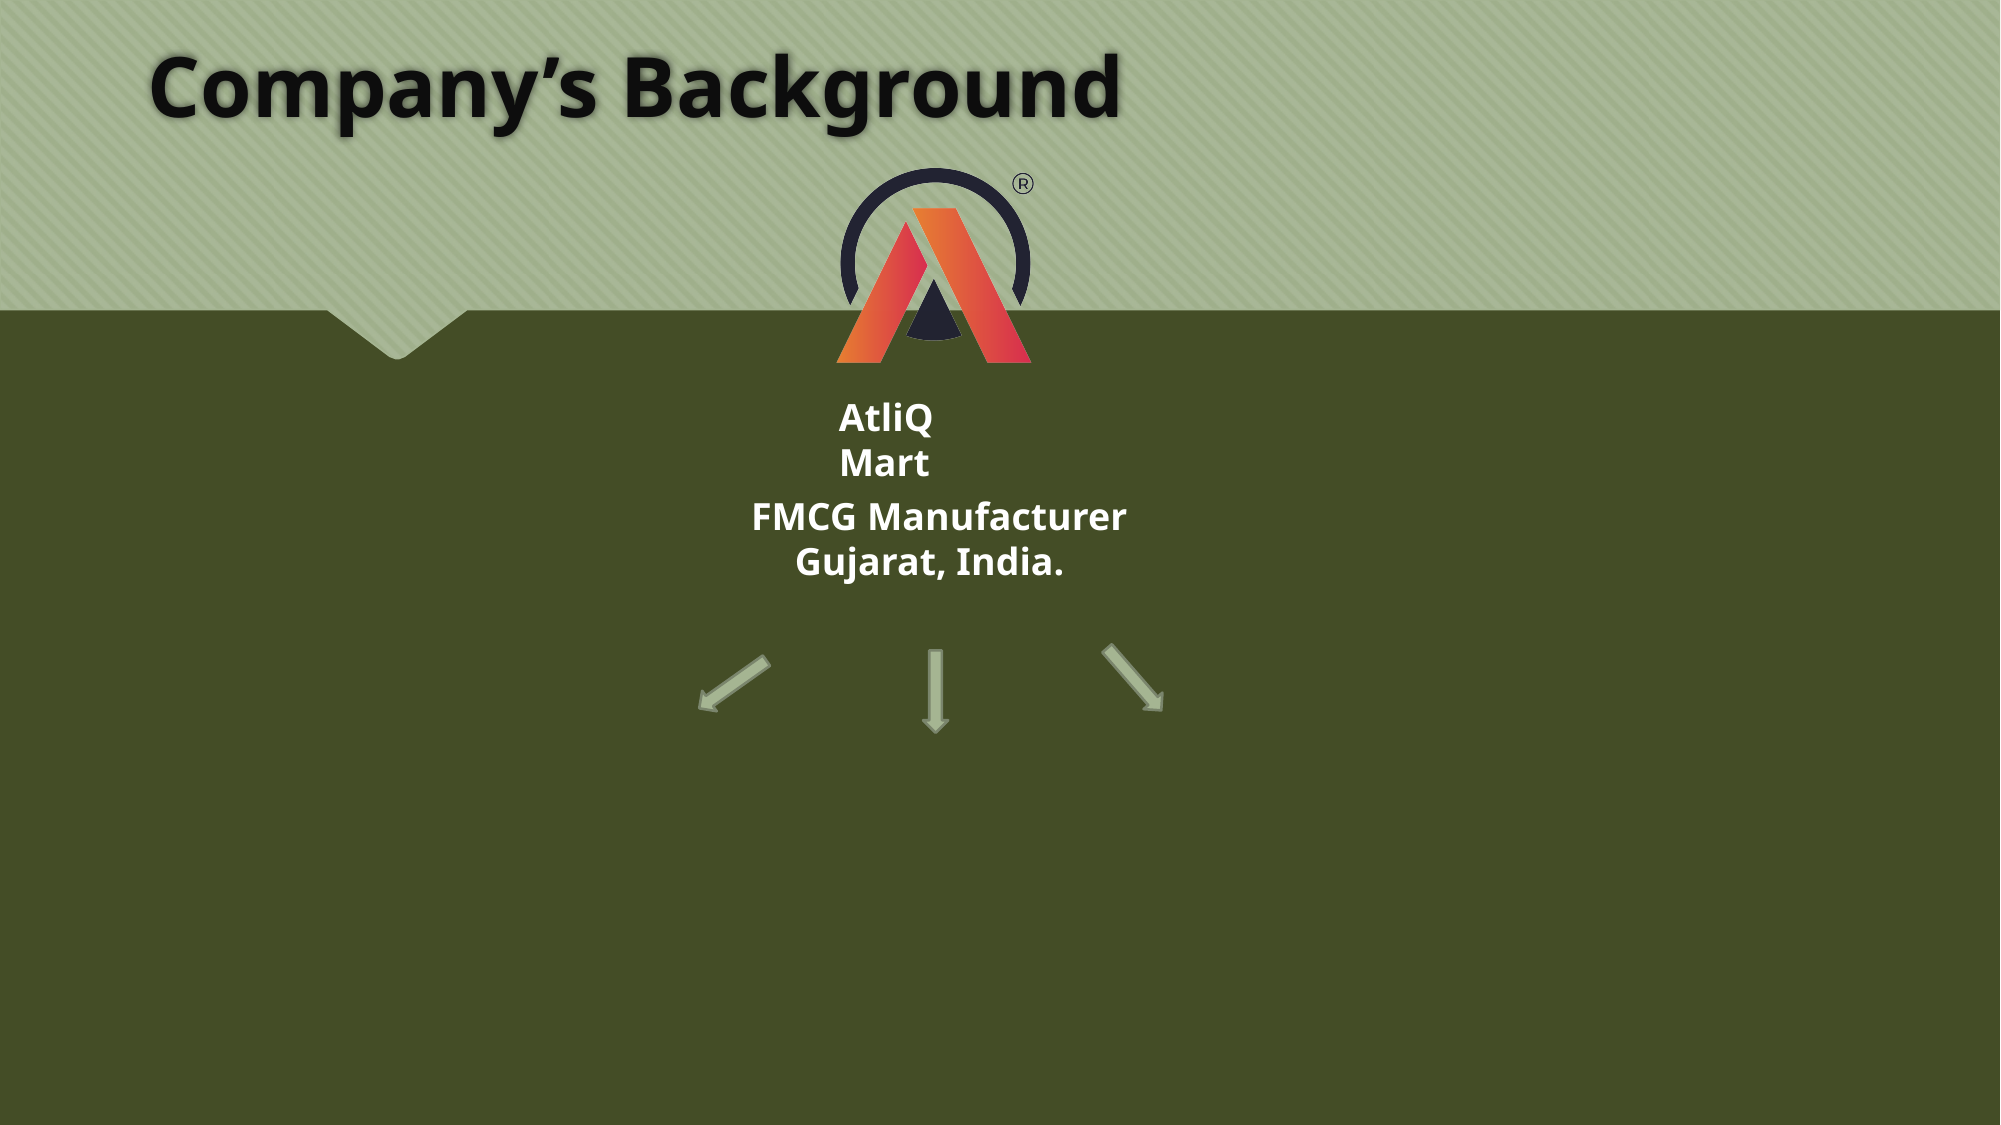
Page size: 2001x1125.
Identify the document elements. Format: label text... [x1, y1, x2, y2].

text_box FMCG Manufacturer Gujarat, India. [732, 485, 1147, 591]
text_box [697, 654, 772, 713]
title Company’s Background [132, 73, 1868, 142]
text_box AtliQ Mart [823, 386, 1048, 485]
picture [833, 163, 1041, 365]
text_box [1101, 643, 1164, 712]
text_box [921, 649, 950, 734]
